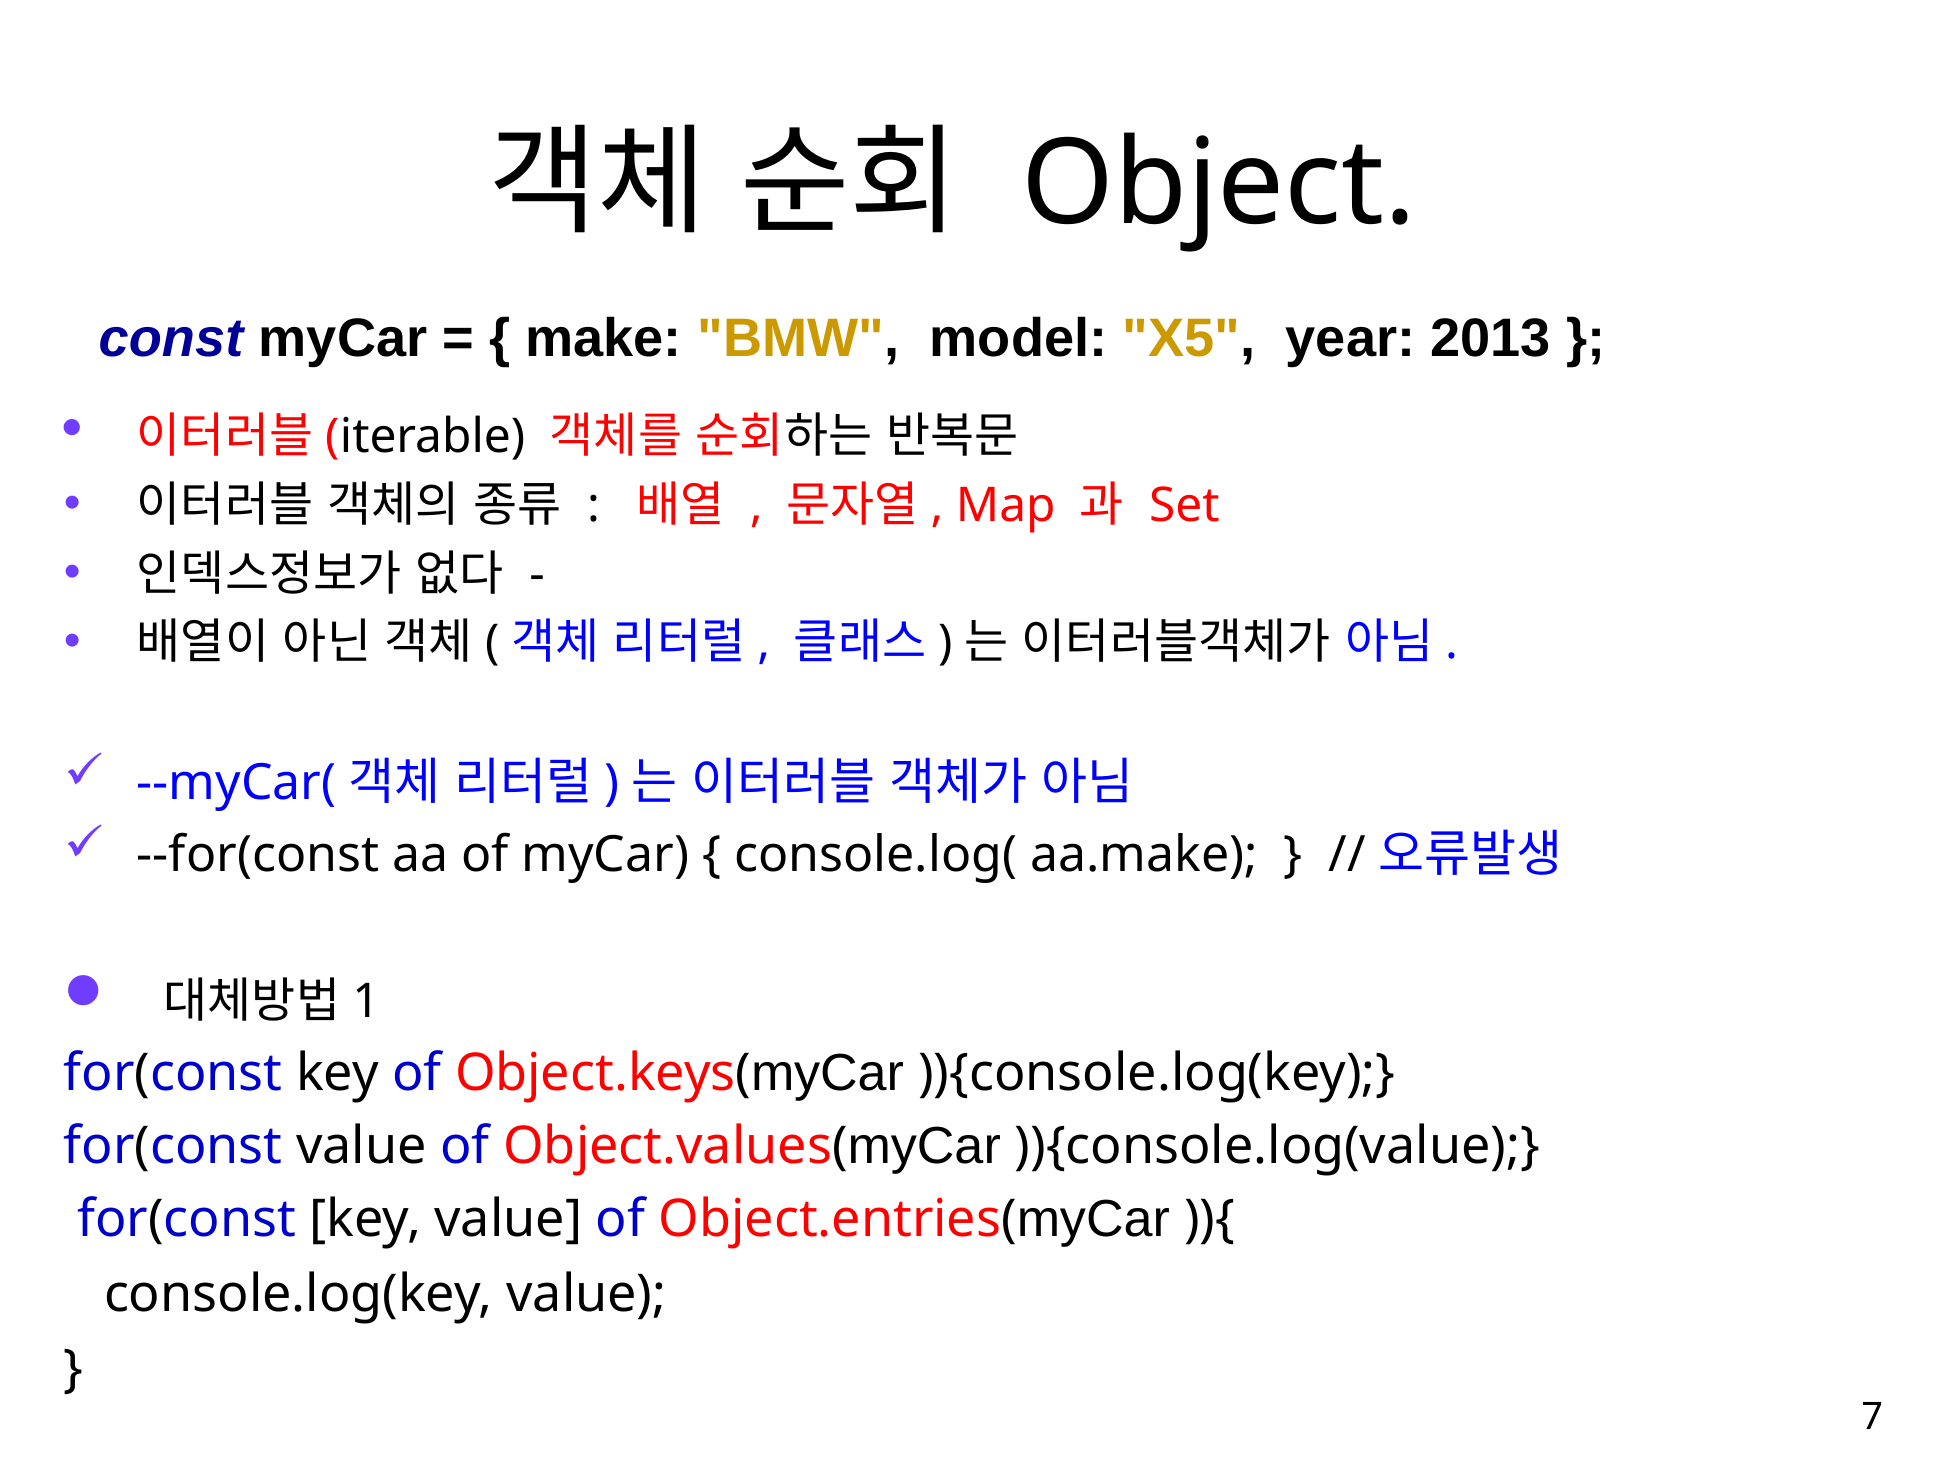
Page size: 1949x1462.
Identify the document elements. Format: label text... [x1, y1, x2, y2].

title 객체 순회 Object. [156, 92, 1749, 255]
list const myCar = { make: "BMW", model: "X5", year: 2013 }; 이터러블(iterable) 객체를 순회하는 반복문 이터러블 객체의 종류 : 배열 , 문자열, Map 과 Set 인덱스정보가 없다 - 배열이 아닌 객체(객체 리터럴, 클래스)는 이터러블객체가 아님. --myCar(객체 리터럴)는 이터러블 객체가 아님 --for(const aa of myCar) { console.log( aa.make); } //오류발생 대체방법1 for(const key of Object.keys(myCar )){console.log(key);} for(const value of Object.values(myCar )){console.log(value);} for(const [key, value] of Object.entries(myCar )){ console.log(key, value); } [48, 284, 1897, 1424]
slide_number 7 [1496, 1372, 1899, 1462]
